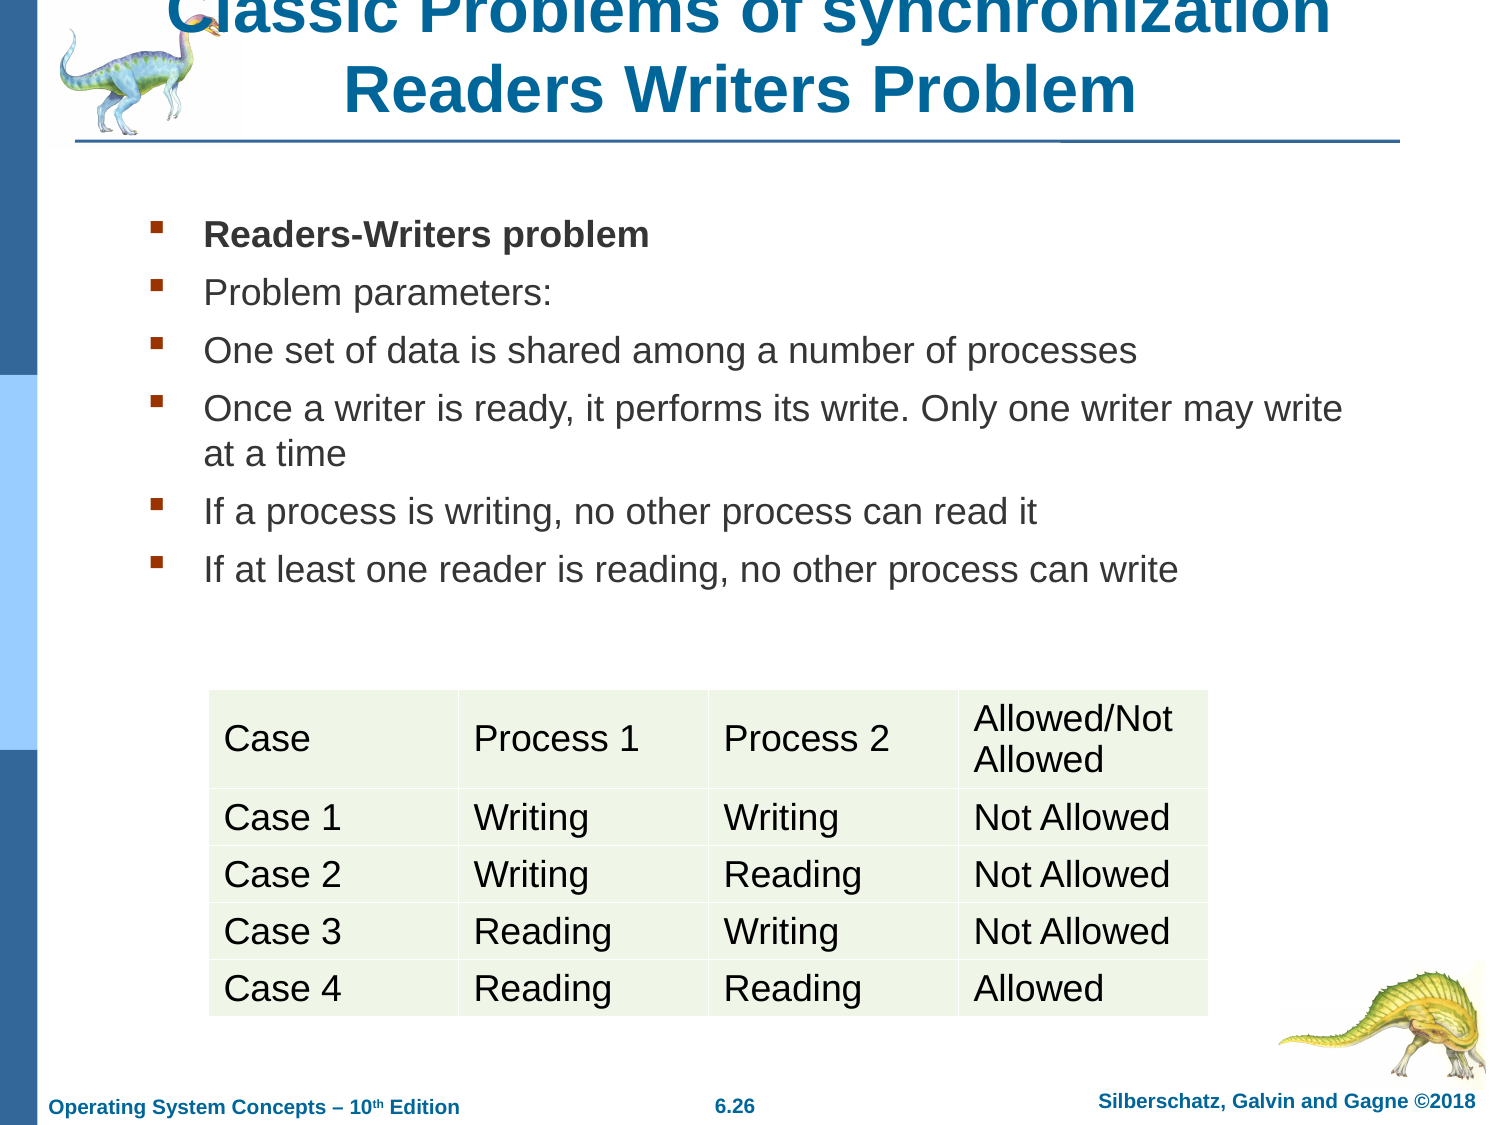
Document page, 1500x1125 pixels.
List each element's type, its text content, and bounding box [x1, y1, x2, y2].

table_header Process 2 [709, 690, 958, 788]
list Readers-Writers problem Problem parameters: One set of data is shared among a number of processes Once a writer is ready, it performs its write. Only one writer may write at a time If a process is writing, no other process can read it If at least one reader is reading, no other process can write [132, 202, 1400, 1087]
table_cell Writing [709, 789, 958, 845]
table_cell Writing [459, 789, 708, 845]
picture [1275, 959, 1486, 1090]
table_cell Allowed [959, 960, 1208, 1016]
table_cell Reading [459, 960, 708, 1016]
table_cell Reading [709, 846, 958, 902]
table_header Allowed/Not Allowed [959, 690, 1208, 788]
table_cell Case 1 [209, 789, 458, 845]
table_cell Case 3 [209, 903, 458, 959]
table_cell Writing [709, 903, 958, 959]
table_cell Not Allowed [959, 846, 1208, 902]
table_cell Reading [709, 960, 958, 1016]
picture [46, 0, 243, 149]
table_cell Not Allowed [959, 789, 1208, 845]
table_header Process 1 [459, 690, 708, 788]
title Classic Problems of synchronization Readers Writers Problem [75, 38, 1425, 133]
table_cell Case 2 [209, 846, 458, 902]
table_cell Not Allowed [959, 903, 1208, 959]
table_cell Reading [459, 903, 708, 959]
table_cell Writing [459, 846, 708, 902]
table_cell Case 4 [209, 960, 458, 1016]
table_header Case [209, 690, 458, 788]
